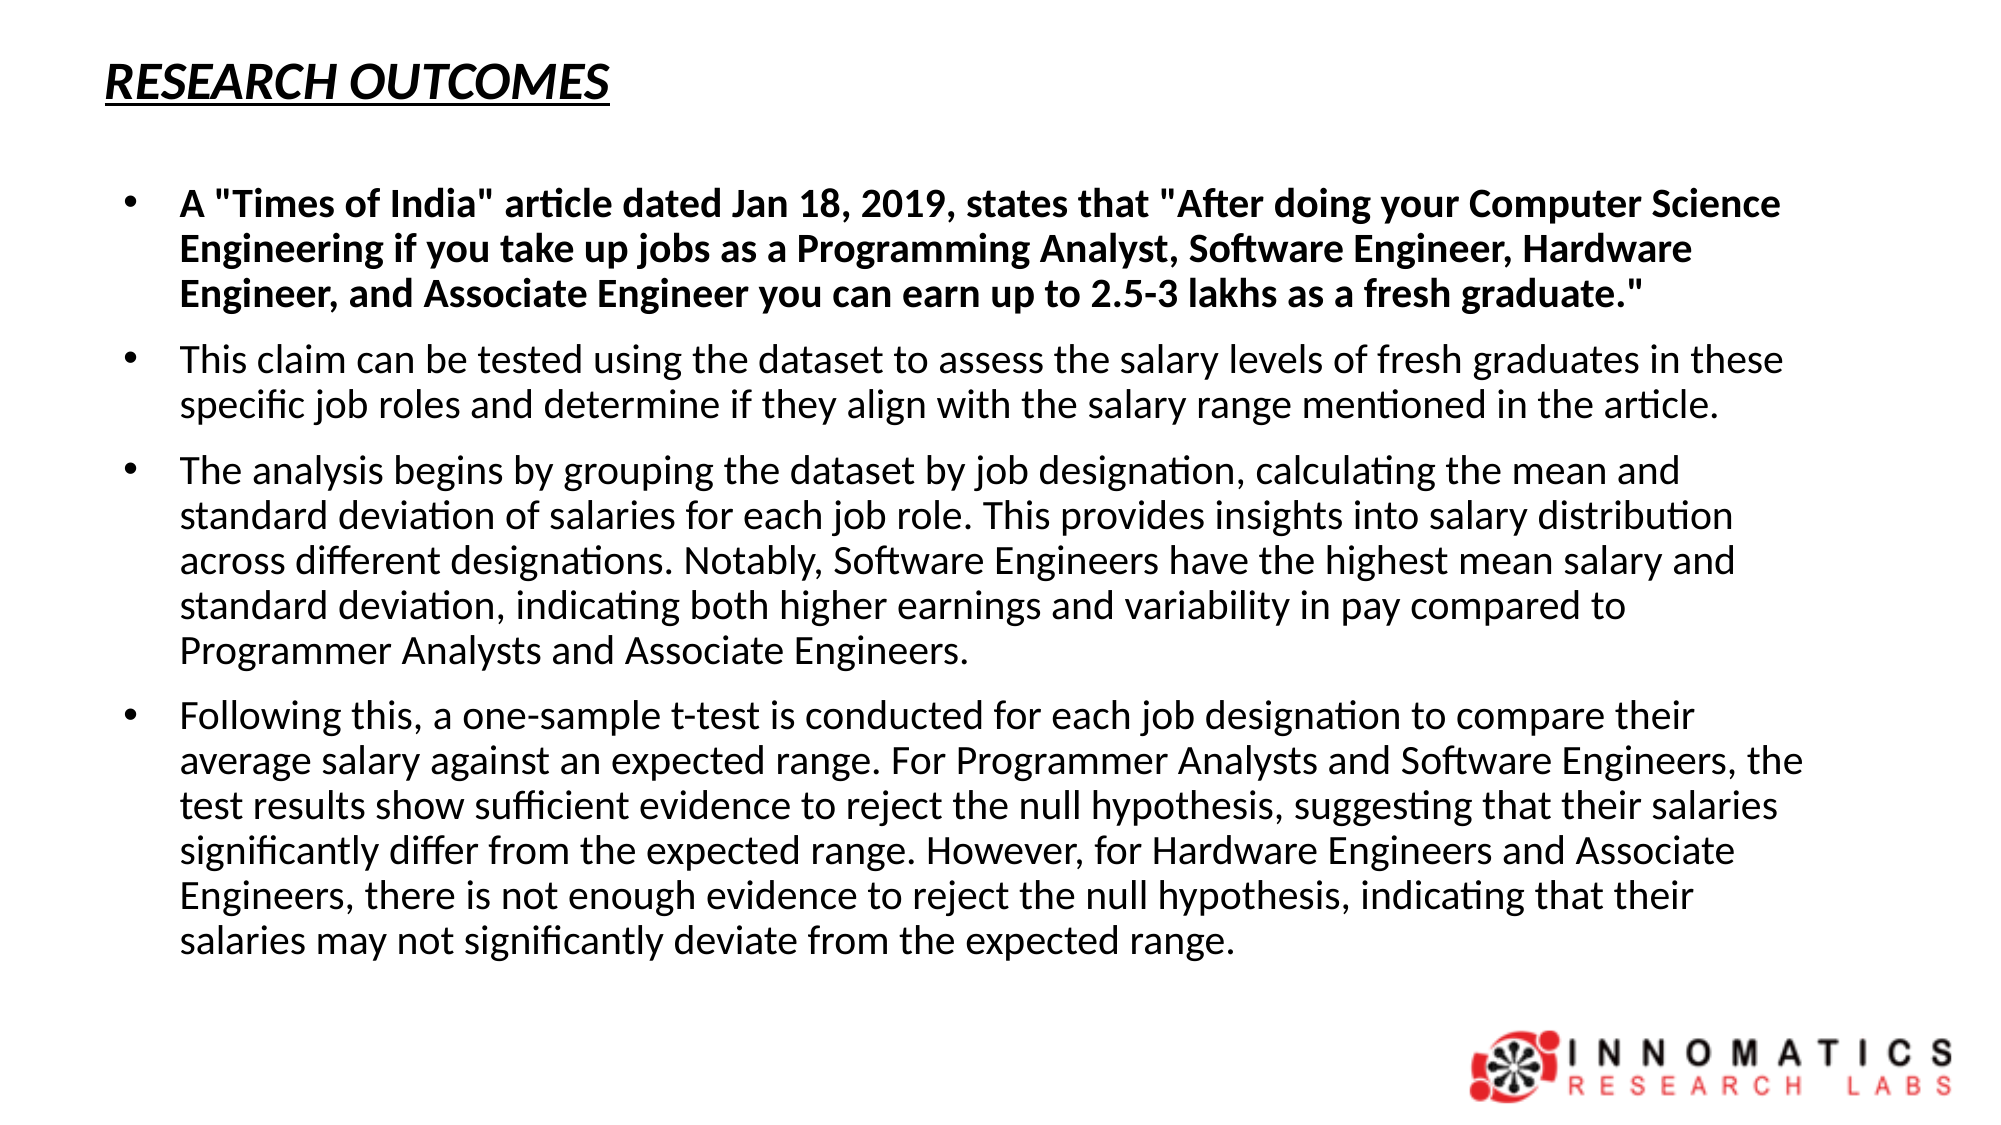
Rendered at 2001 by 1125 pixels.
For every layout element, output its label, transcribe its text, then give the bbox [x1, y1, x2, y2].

title RESEARCH OUTCOMES [89, 0, 718, 173]
picture [1445, 1014, 1975, 1125]
list A "Times of India" article dated Jan 18, 2019, states that "After doing your Computer Science Engineering if you take up jobs as a Programming Analyst, Software Engineer, Hardware Engineer, and Associate Engineer you can earn up to 2.5-3 lakhs as a fresh graduate." This claim can be tested using the dataset to assess the salary levels of fresh graduates in these specific job roles and determine if they align with the salary range mentioned in the article. The analysis begins by grouping the dataset by job designation, calculating the mean and standard deviation of salaries for each job role. This provides insights into salary distribution across different designations. Notably, Software Engineers have the highest mean salary and standard deviation, indicating both higher earnings and variability in pay compared to Programmer Analysts and Associate Engineers. Following this, a one-sample t-test is conducted for each job designation to compare their average salary against an expected range. For Programmer Analysts and Software Engineers, the test results show sufficient evidence to reject the null hypothesis, suggesting that their salaries significantly differ from the expected range. However, for Hardware Engineers and Associate Engineers, there is not enough evidence to reject the null hypothesis, indicating that their salaries may not significantly deviate from the expected range. [89, 173, 1844, 1094]
